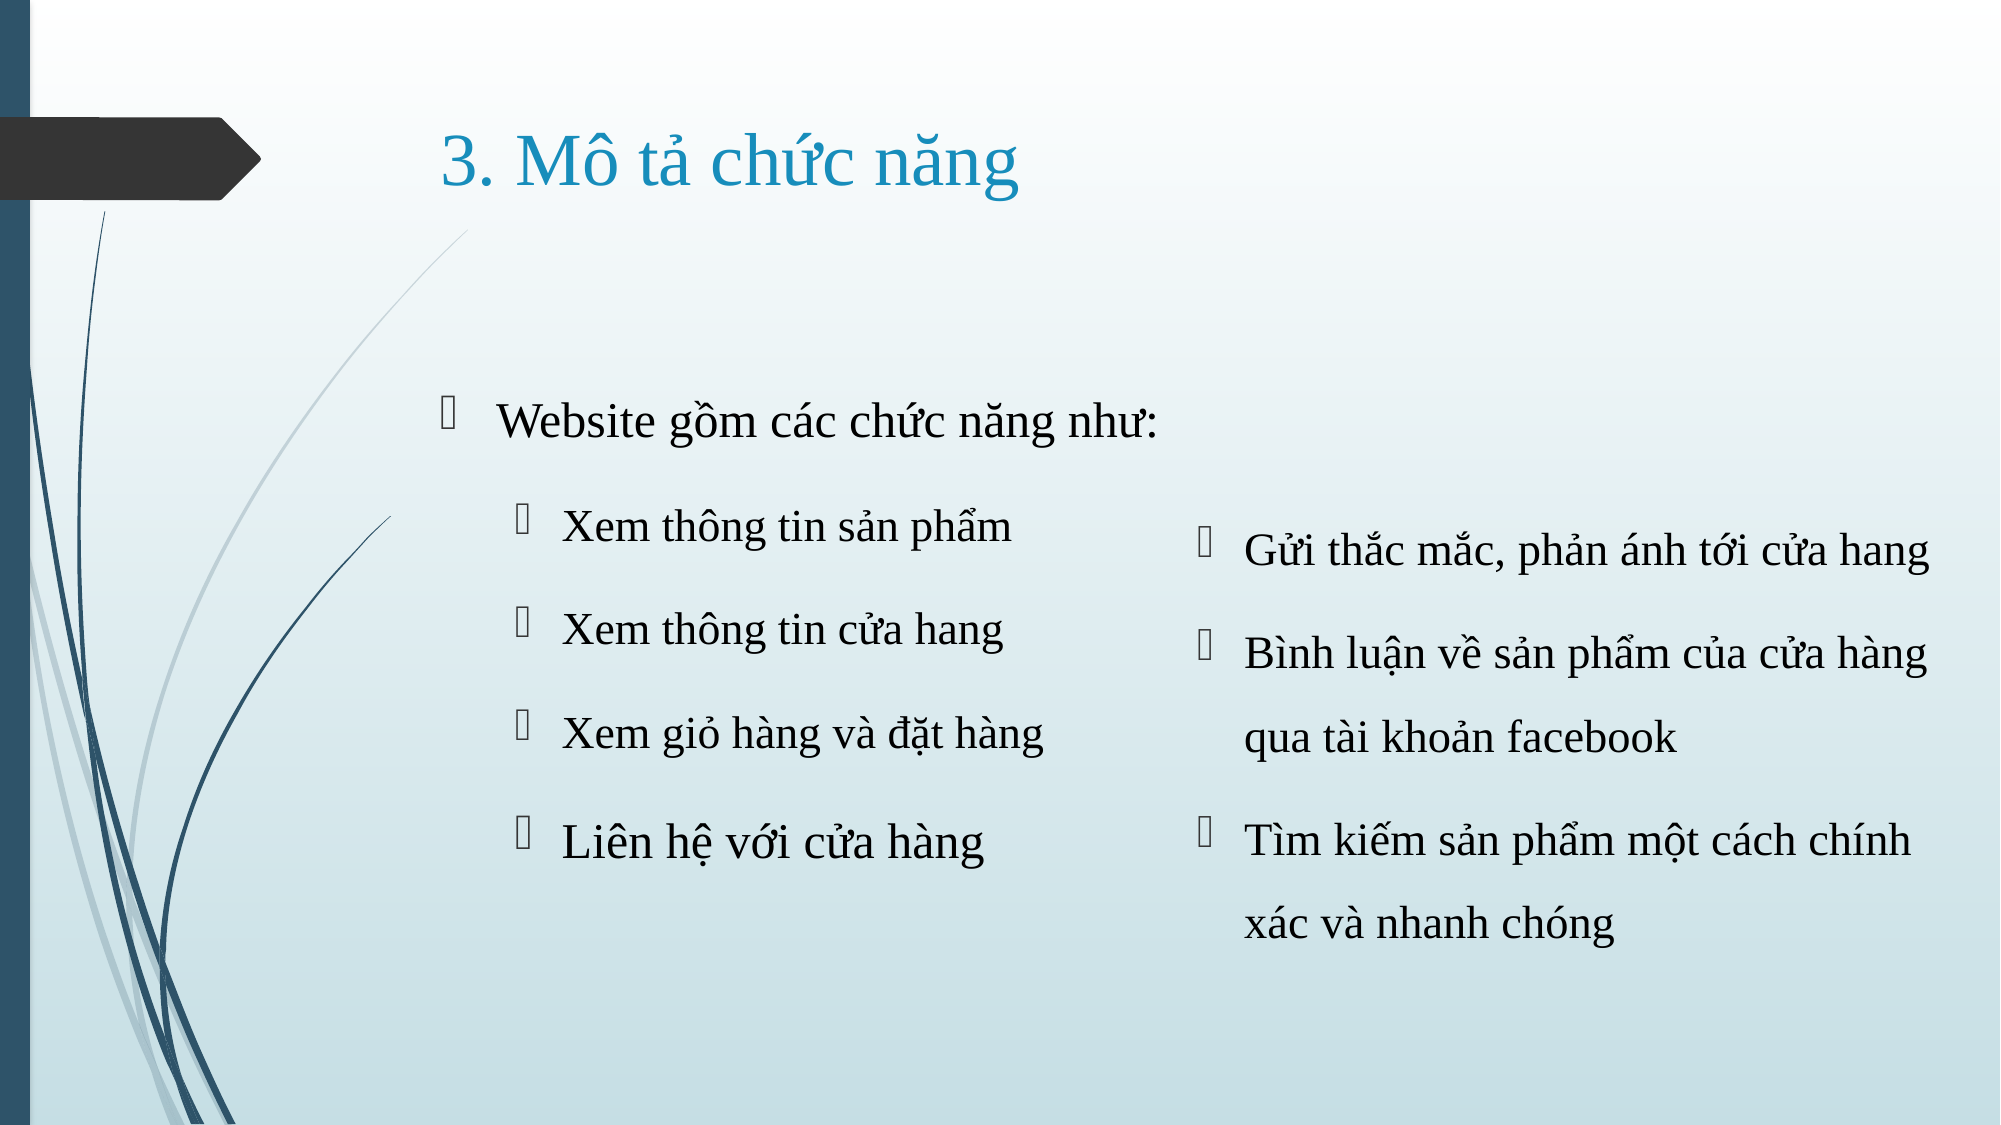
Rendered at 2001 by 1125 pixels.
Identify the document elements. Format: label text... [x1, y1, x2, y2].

title 3. Mô tả chức năng [425, 102, 1888, 313]
list Website gồm các chức năng như: Xem thông tin sản phẩm Xem thông tin cửa hang Xem giỏ hàng và đặt hàng Liên hệ với cửa hàng [424, 350, 1888, 970]
text_box Gửi thắc mắc, phản ánh tới cửa hang Bình luận về sản phẩm của cửa hàng qua tài khoản facebook Tìm kiếm sản phẩm một cách chính xác và nhanh chóng [1106, 483, 1951, 1008]
